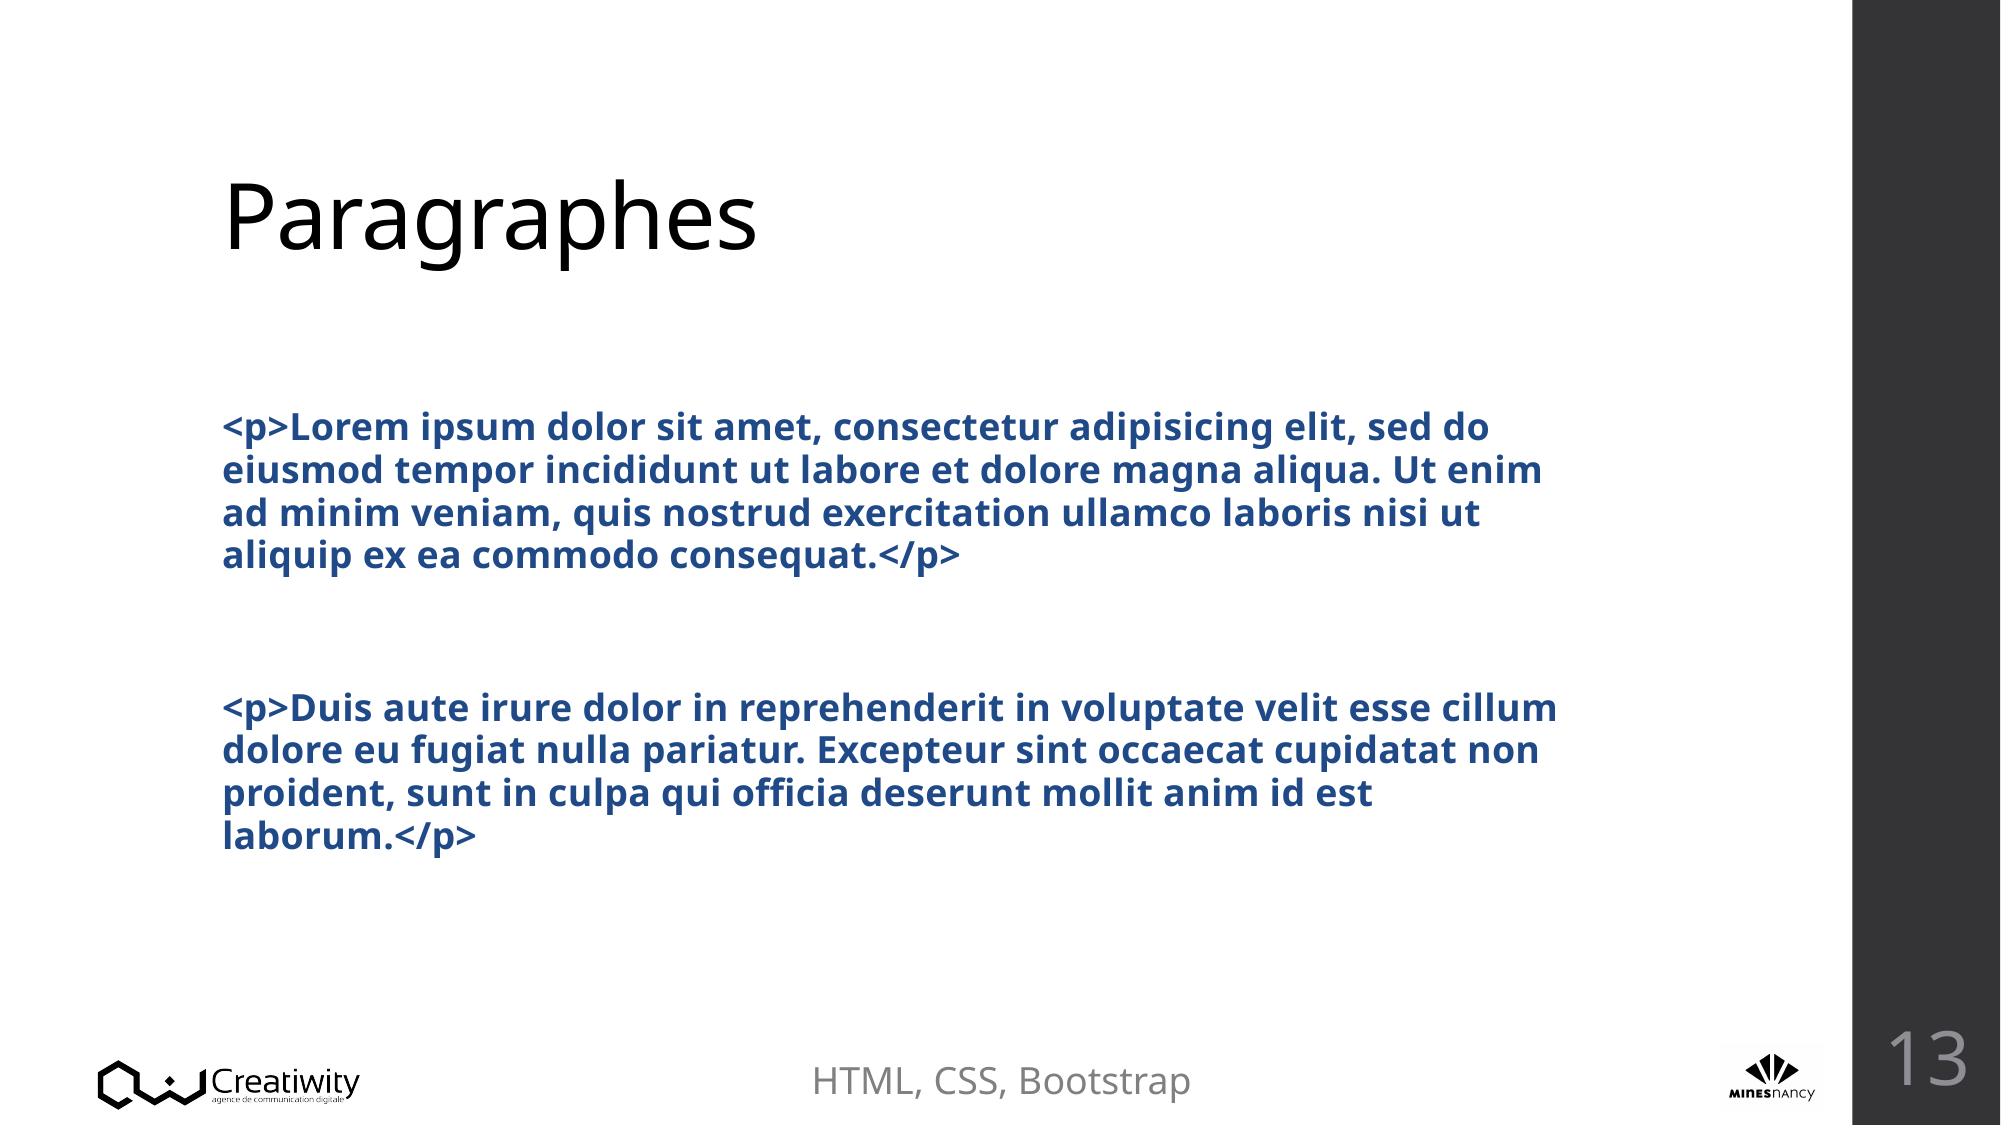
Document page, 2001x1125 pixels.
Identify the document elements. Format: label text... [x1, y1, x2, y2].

picture [97, 1060, 360, 1110]
slide_number 13 [1852, 1012, 2000, 1110]
picture [1719, 1043, 1825, 1110]
list <p>Lorem ipsum dolor sit amet, consectetur adipisicing elit, sed do eiusmod tempor incididunt ut labore et dolore magna aliqua. Ut enim ad minim veniam, quis nostrud exercitation ullamco laboris nisi ut aliquip ex ea commodo consequat.</p> <p>Duis aute irure dolor in reprehenderit in voluptate velit esse cillum dolore eu fugiat nulla pariatur. Excepteur sint occaecat cupidatat non proident, sunt in culpa qui officia deserunt mollit anim id est laborum.</p> [206, 299, 1617, 1014]
title Paragraphes [206, 60, 1797, 278]
